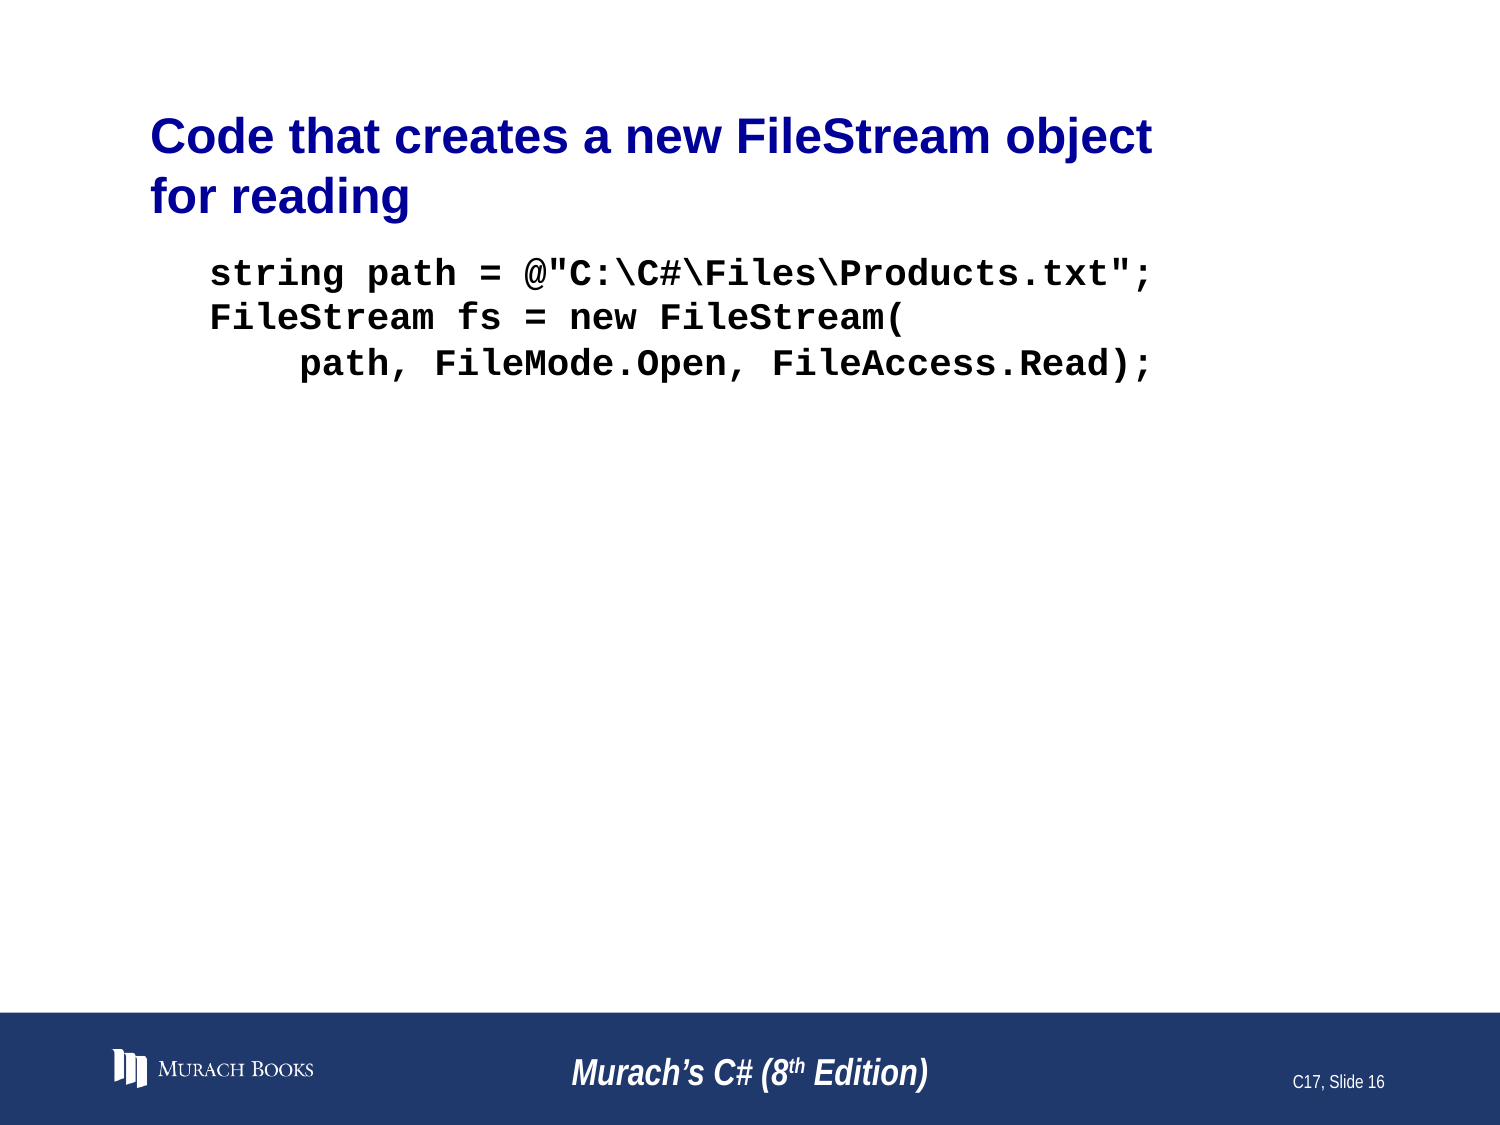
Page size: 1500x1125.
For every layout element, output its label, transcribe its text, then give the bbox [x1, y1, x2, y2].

footer [12, 1025, 450, 1100]
slide_number Murach’s C# (8th Edition) [450, 1025, 1050, 1100]
list string path = @"C:\C#\Files\Products.txt"; FileStream fs = new FileStream( path, FileMode.Open, FileAccess.Read); [137, 239, 1350, 978]
slide_number C17, Slide 16 [1087, 1025, 1400, 1100]
title Code that creates a new FileStream object for reading [150, 102, 1350, 224]
